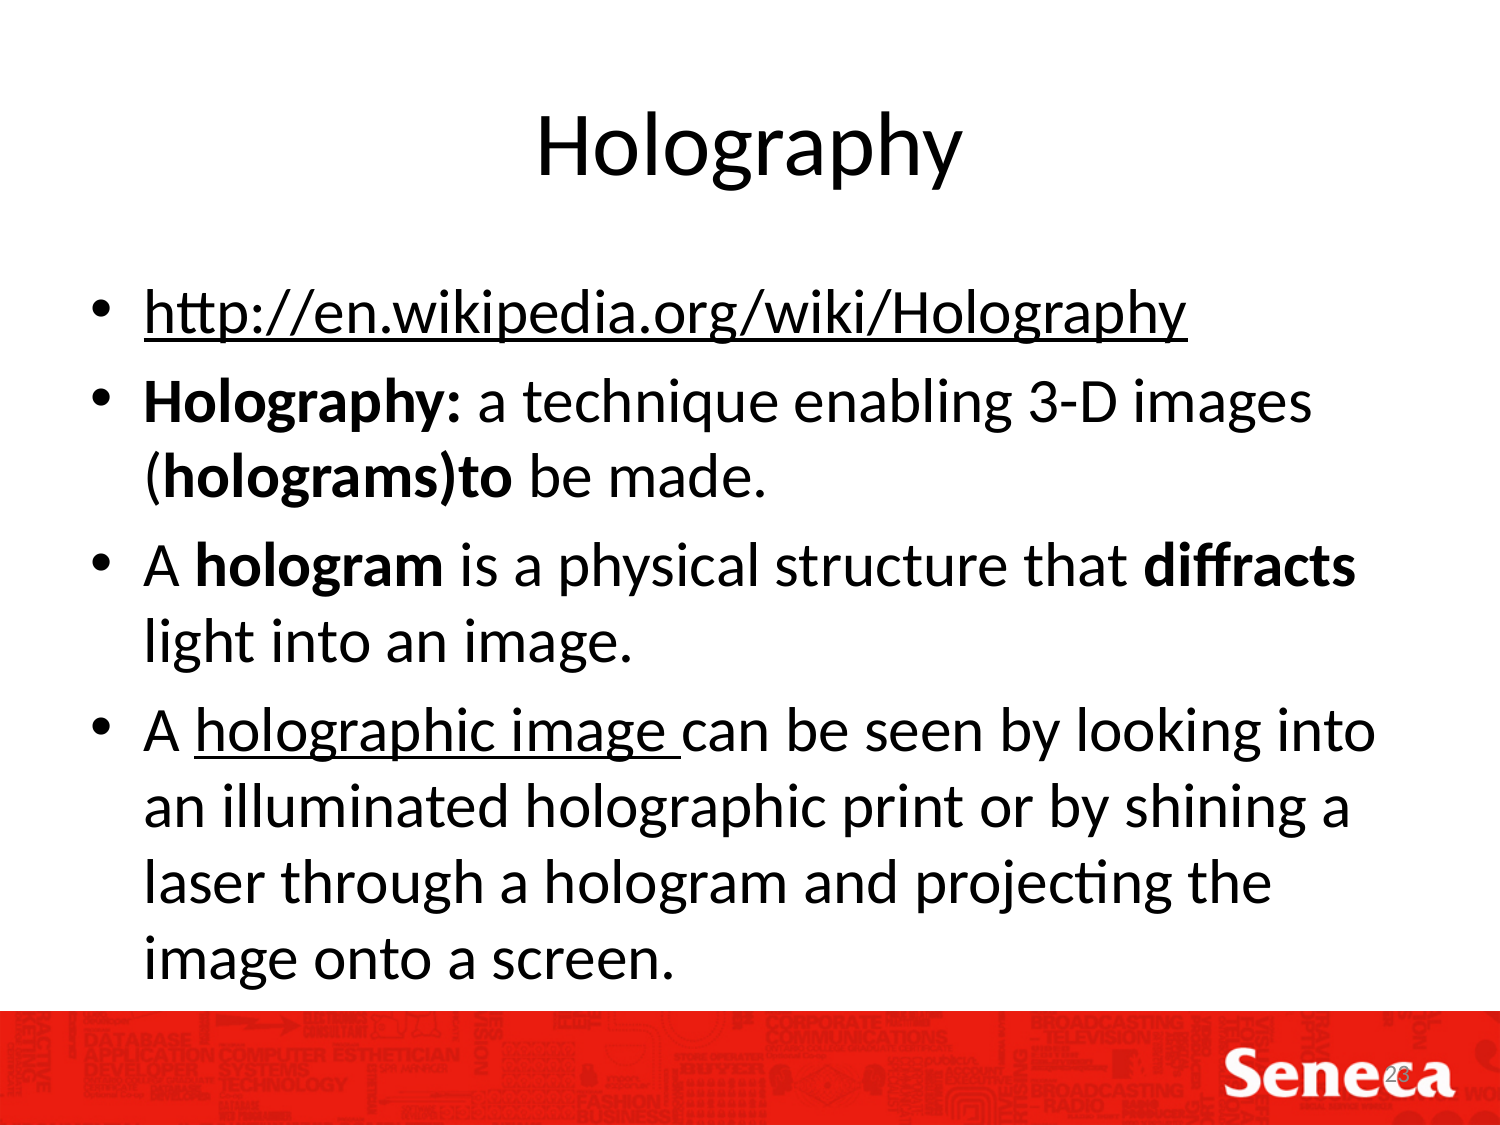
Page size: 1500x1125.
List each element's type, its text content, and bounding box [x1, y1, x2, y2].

picture [0, 1011, 1500, 1125]
title Holography [75, 45, 1425, 233]
slide_number 23 [1074, 1042, 1425, 1103]
list http://en.wikipedia.org/wiki/Holography Holography: a technique enabling 3-D images (holograms)to be made. A hologram is a physical structure that diffracts light into an image. A holographic image can be seen by looking into an illuminated holographic print or by shining a laser through a hologram and projecting the image onto a screen. [75, 262, 1425, 1005]
